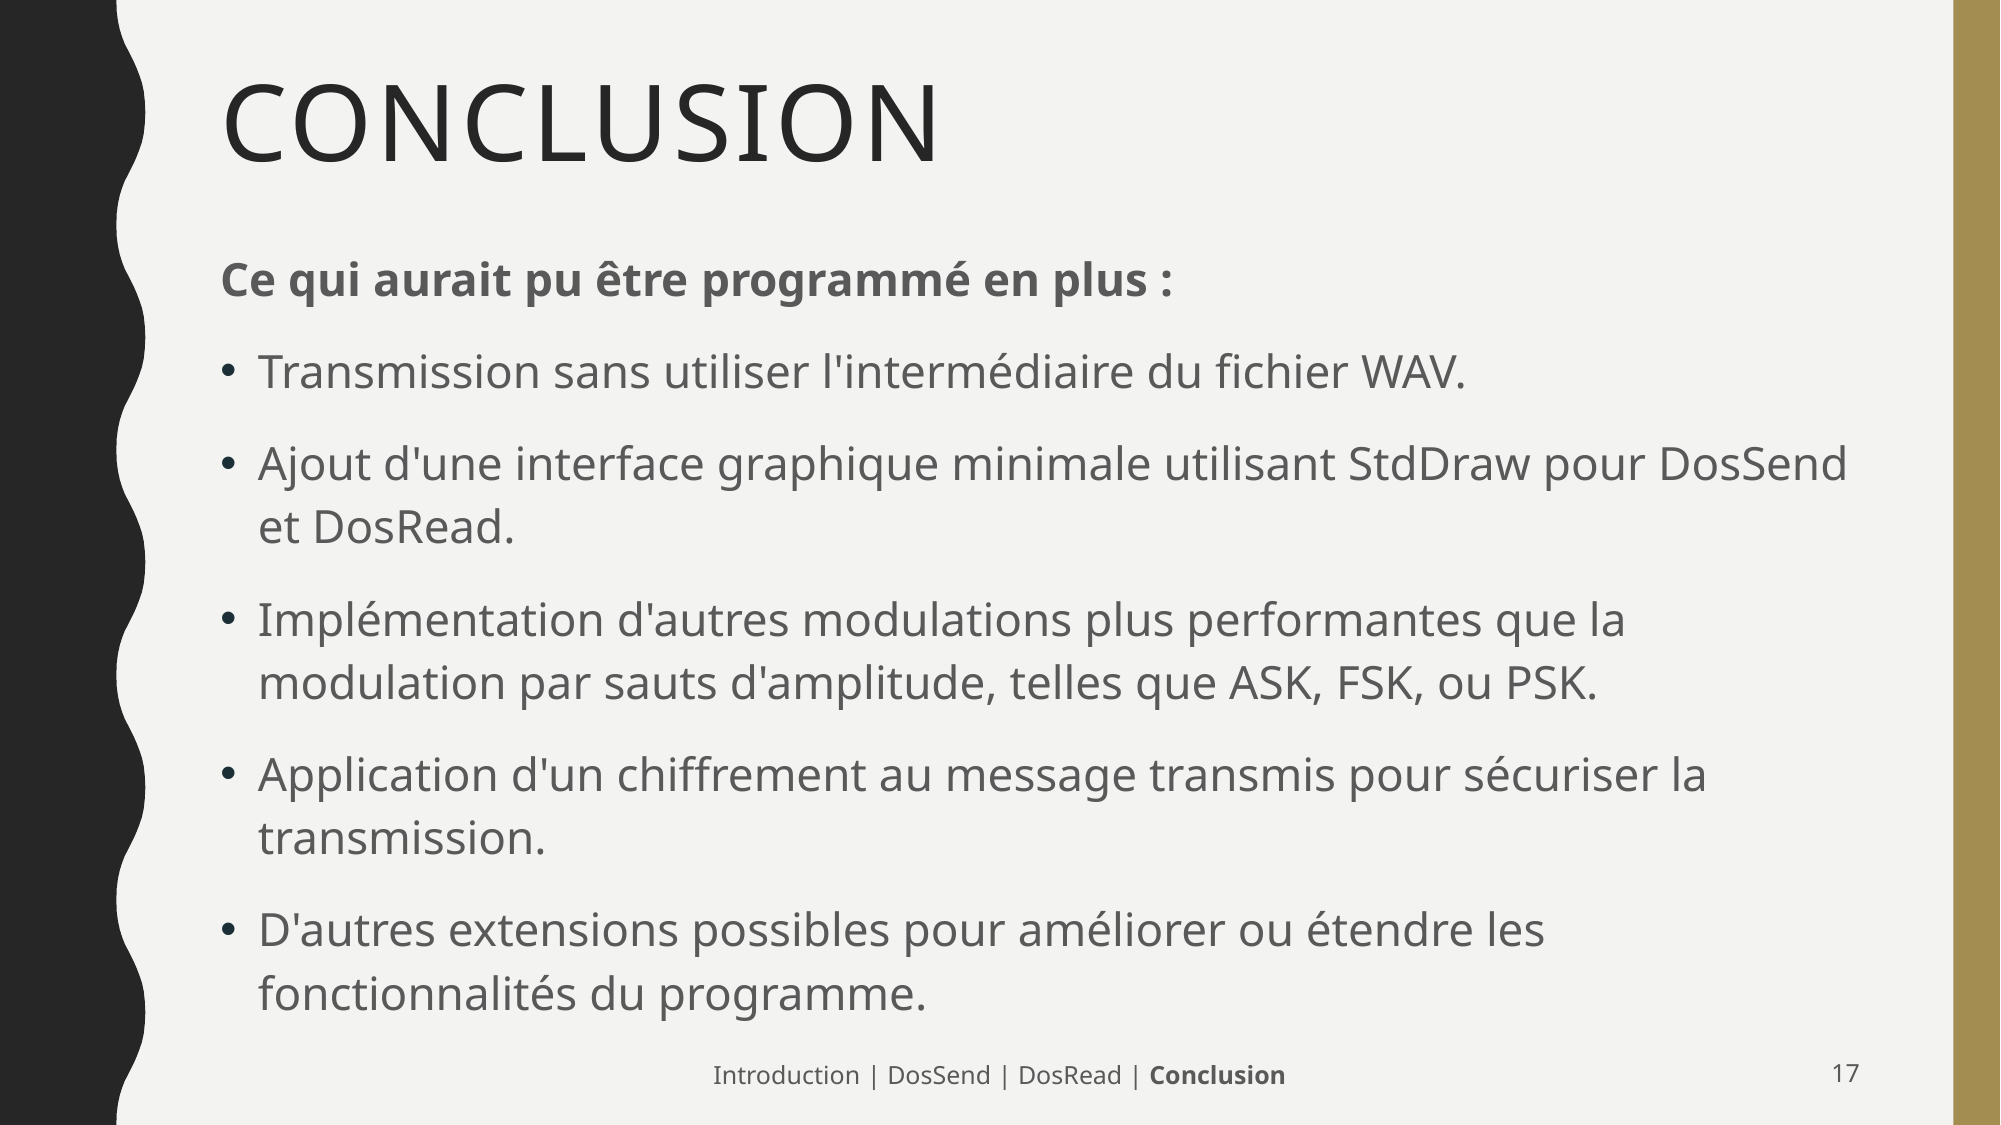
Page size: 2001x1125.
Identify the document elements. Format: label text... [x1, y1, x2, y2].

slide_number 17 [1412, 1045, 1875, 1103]
title CONCLUSION [205, 62, 1875, 234]
footer Introduction | DosSend | DosRead | Conclusion [662, 1045, 1338, 1103]
list Ce qui aurait pu être programmé en plus : Transmission sans utiliser l'intermédiaire du fichier WAV. Ajout d'une interface graphique minimale utilisant StdDraw pour DosSend et DosRead. Implémentation d'autres modulations plus performantes que la modulation par sauts d'amplitude, telles que ASK, FSK, ou PSK. Application d'un chiffrement au message transmis pour sécuriser la transmission. D'autres extensions possibles pour améliorer ou étendre les fonctionnalités du programme. [205, 234, 1875, 1105]
